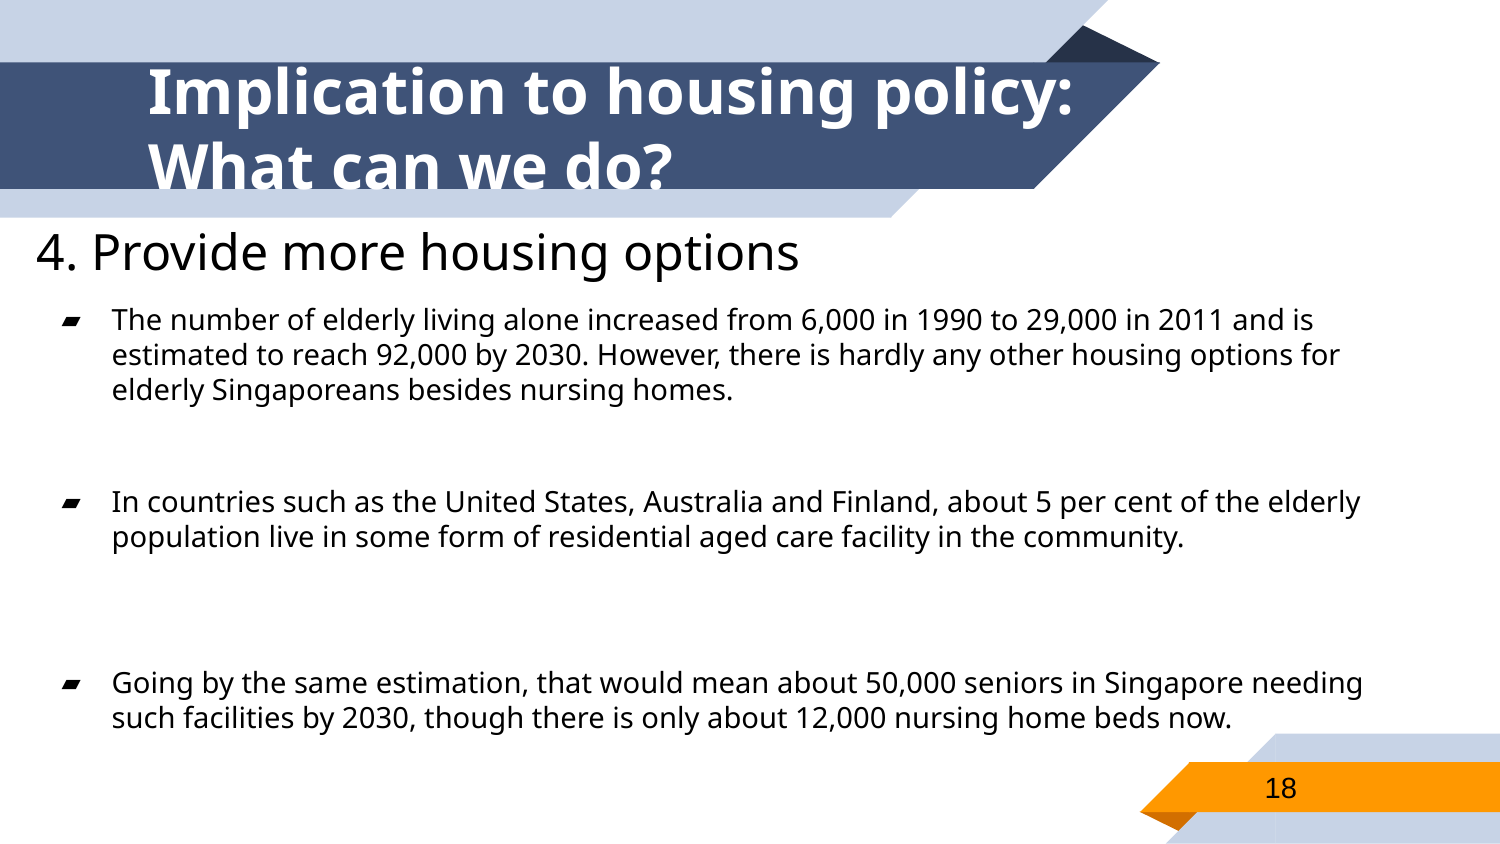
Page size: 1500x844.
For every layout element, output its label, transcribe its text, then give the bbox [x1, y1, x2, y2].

title Implication to housing policy: What can we do? [133, 64, 1399, 190]
slide_number 18 [1249, 760, 1494, 813]
list 4. Provide more housing options The number of elderly living alone increased from 6,000 in 1990 to 29,000 in 2011 and is estimated to reach 92,000 by 2030. However, there is hardly any other housing options for elderly Singaporeans besides nursing homes. In countries such as the United States, Australia and Finland, about 5 per cent of the elderly population live in some form of residential aged care facility in the community. Going by the same estimation, that would mean about 50,000 seniors in Singapore needing such facilities by 2030, though there is only about 12,000 nursing home beds now. [21, 212, 1425, 844]
